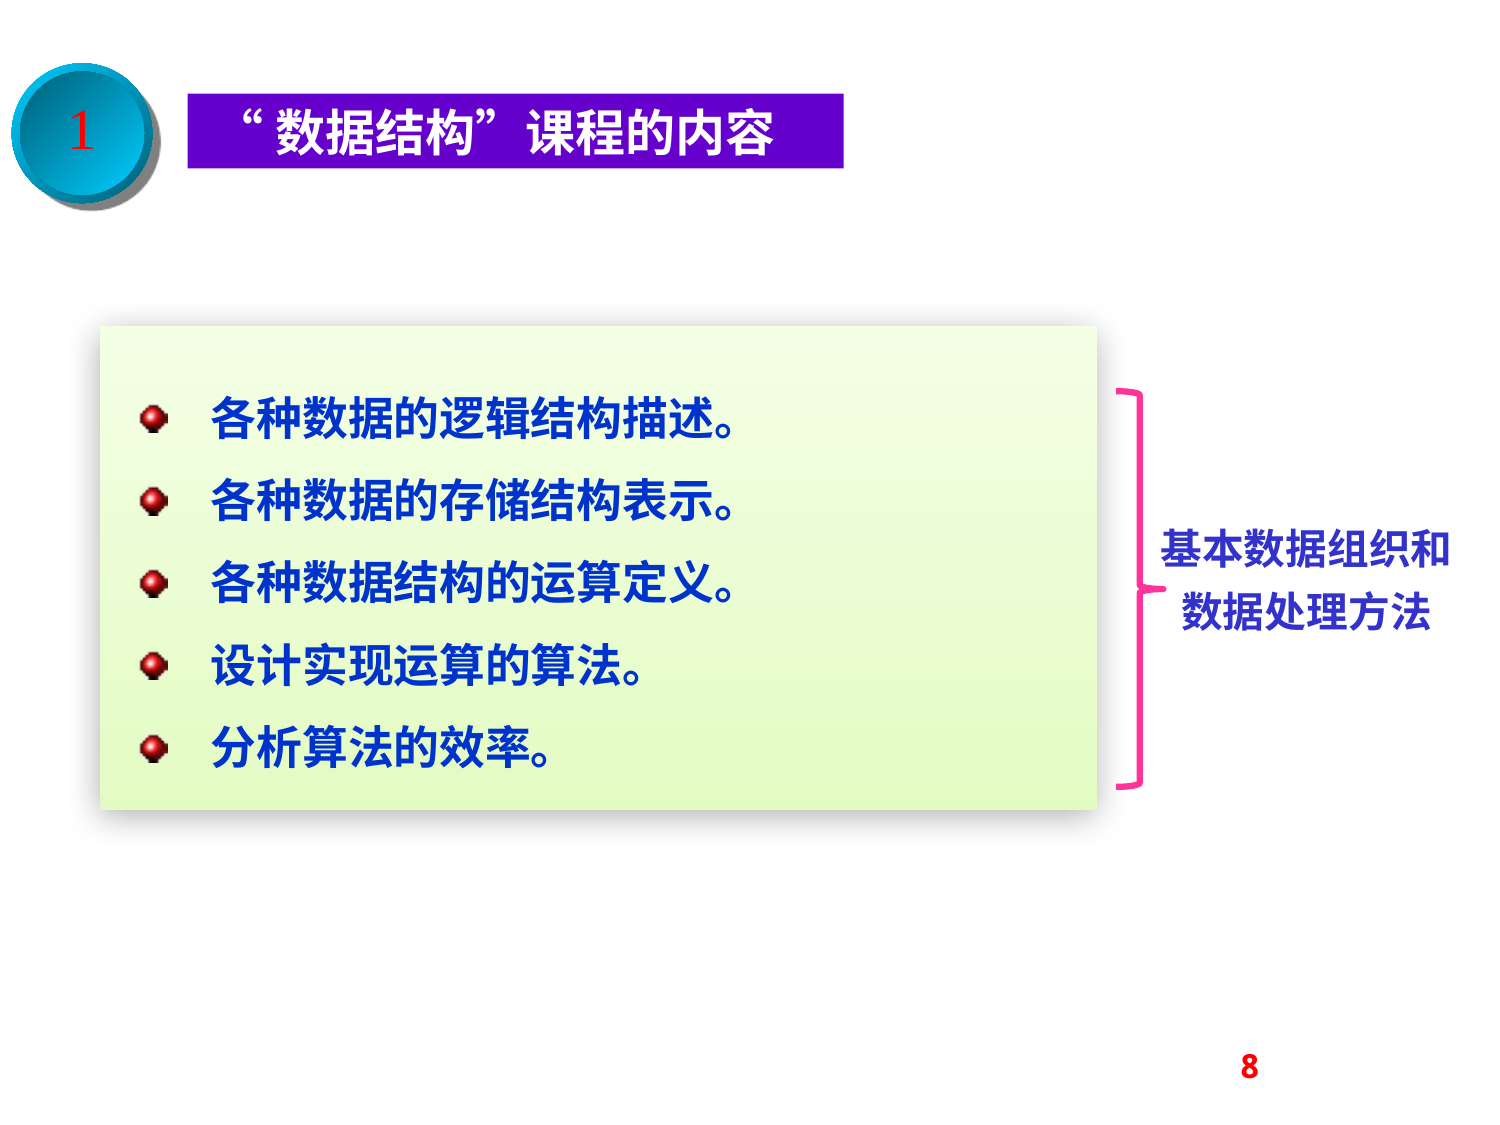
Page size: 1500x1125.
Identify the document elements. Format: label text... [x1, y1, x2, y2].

picture [135, 730, 168, 763]
picture [135, 482, 168, 516]
slide_number 8 [1074, 1042, 1425, 1103]
text_box [11, 63, 153, 204]
picture [135, 647, 168, 680]
text_box [1116, 390, 1165, 788]
picture [135, 400, 168, 433]
picture [135, 565, 168, 598]
text_box “数据结构”课程的内容 [187, 93, 844, 169]
text_box 1 [20, 71, 145, 195]
text_box 各种数据的逻辑结构描述。 各种数据的存储结构表示。 各种数据结构的运算定义。 设计实现运算的算法。 分析算法的效率。 [100, 325, 1097, 810]
text_box 基本数据组织和数据处理方法 [1142, 503, 1471, 644]
